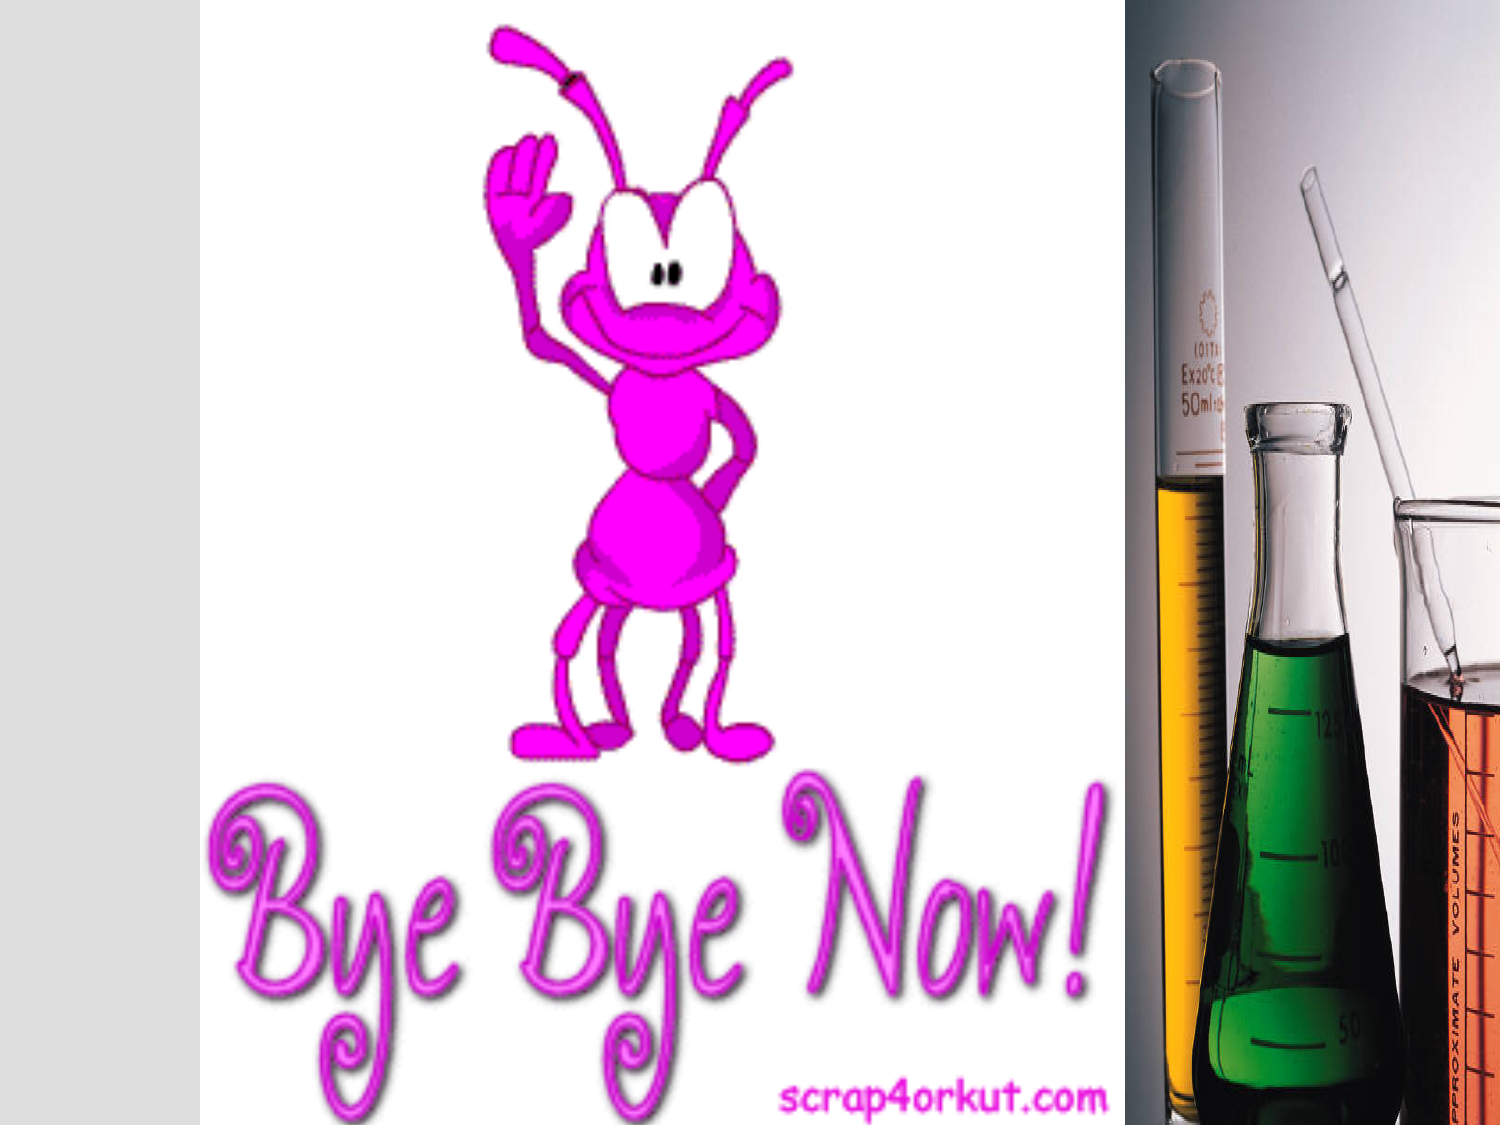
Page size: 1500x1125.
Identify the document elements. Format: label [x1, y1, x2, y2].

picture [199, 0, 1500, 1125]
